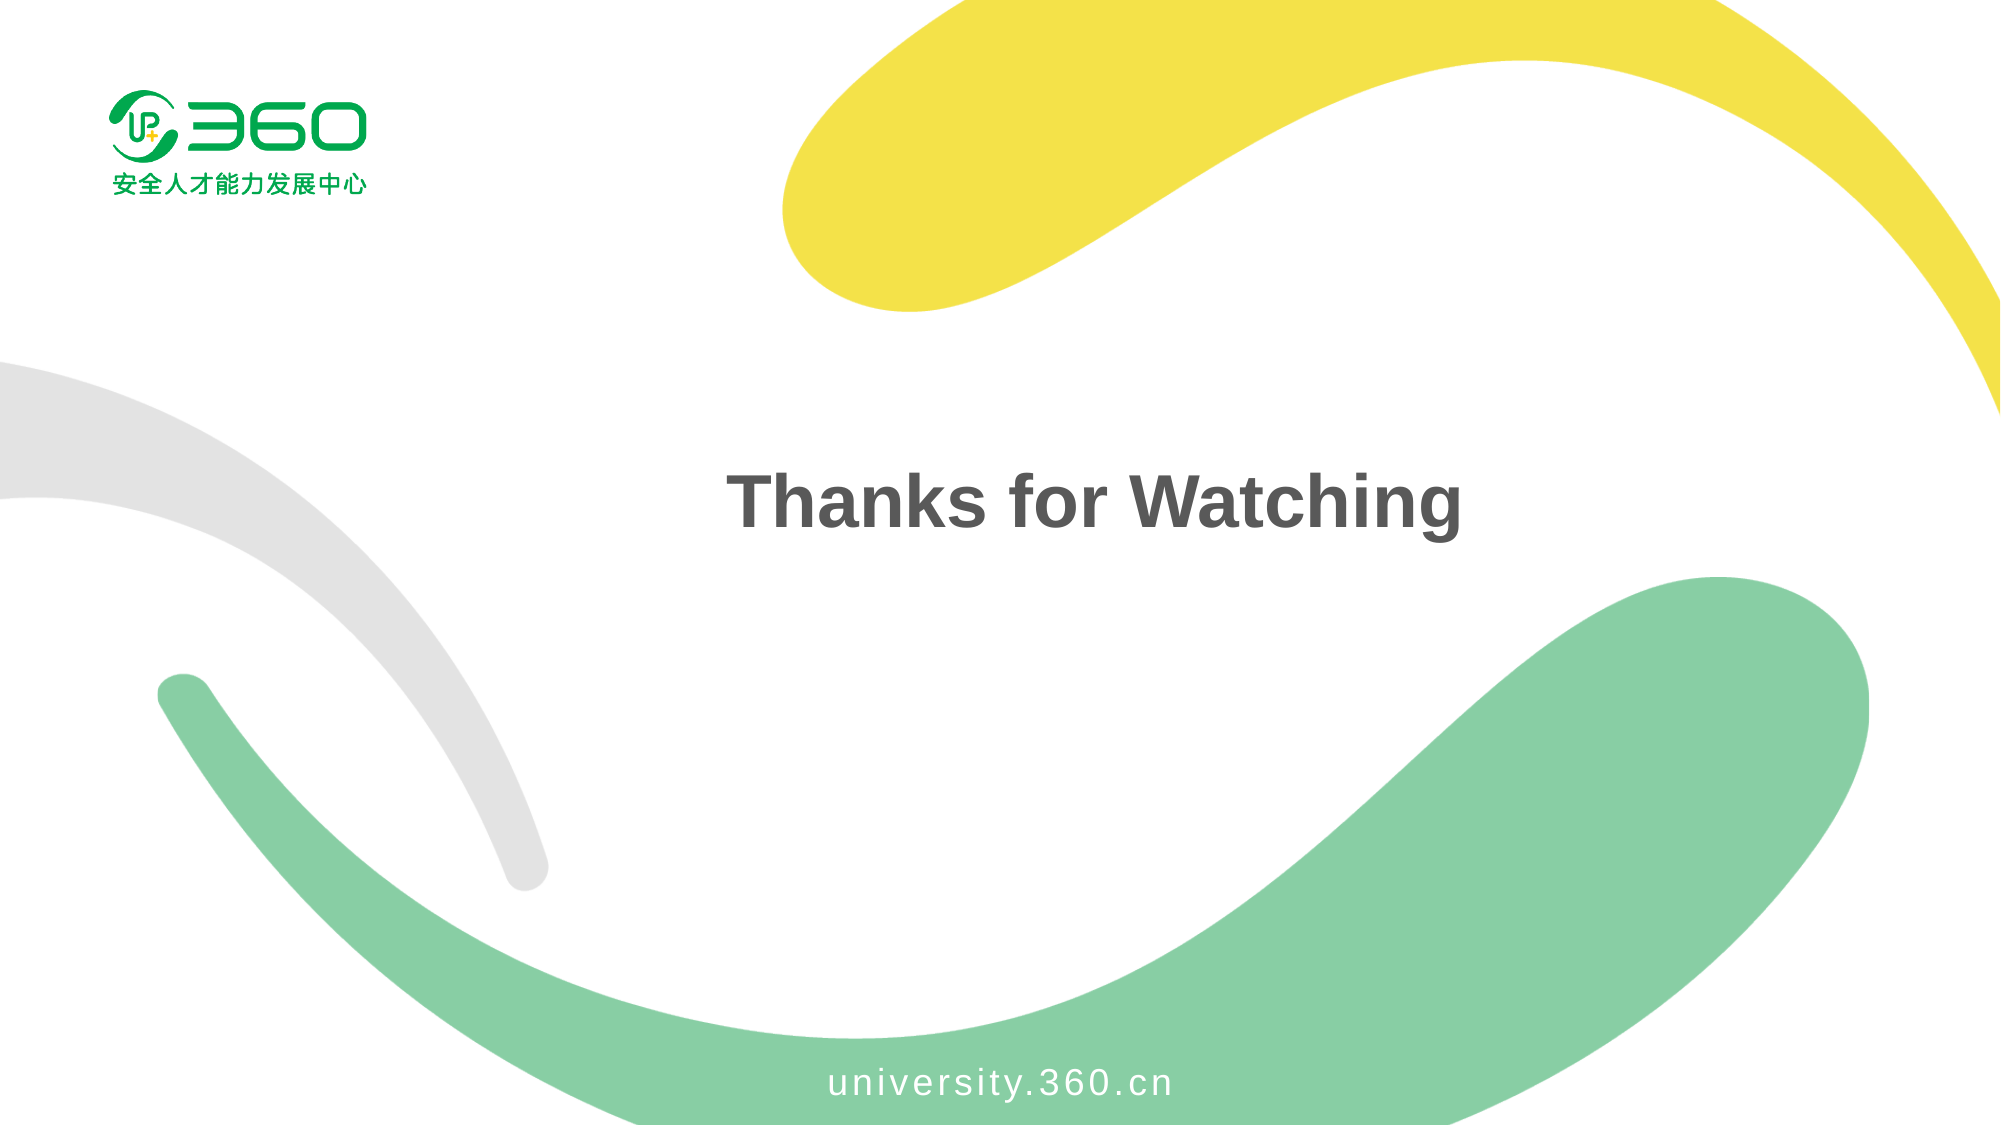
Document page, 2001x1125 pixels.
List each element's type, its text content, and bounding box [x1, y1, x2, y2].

picture [782, 0, 2001, 487]
text_box Thanks for Watching [631, 452, 1560, 543]
picture [0, 352, 1870, 1125]
picture [107, 90, 368, 195]
